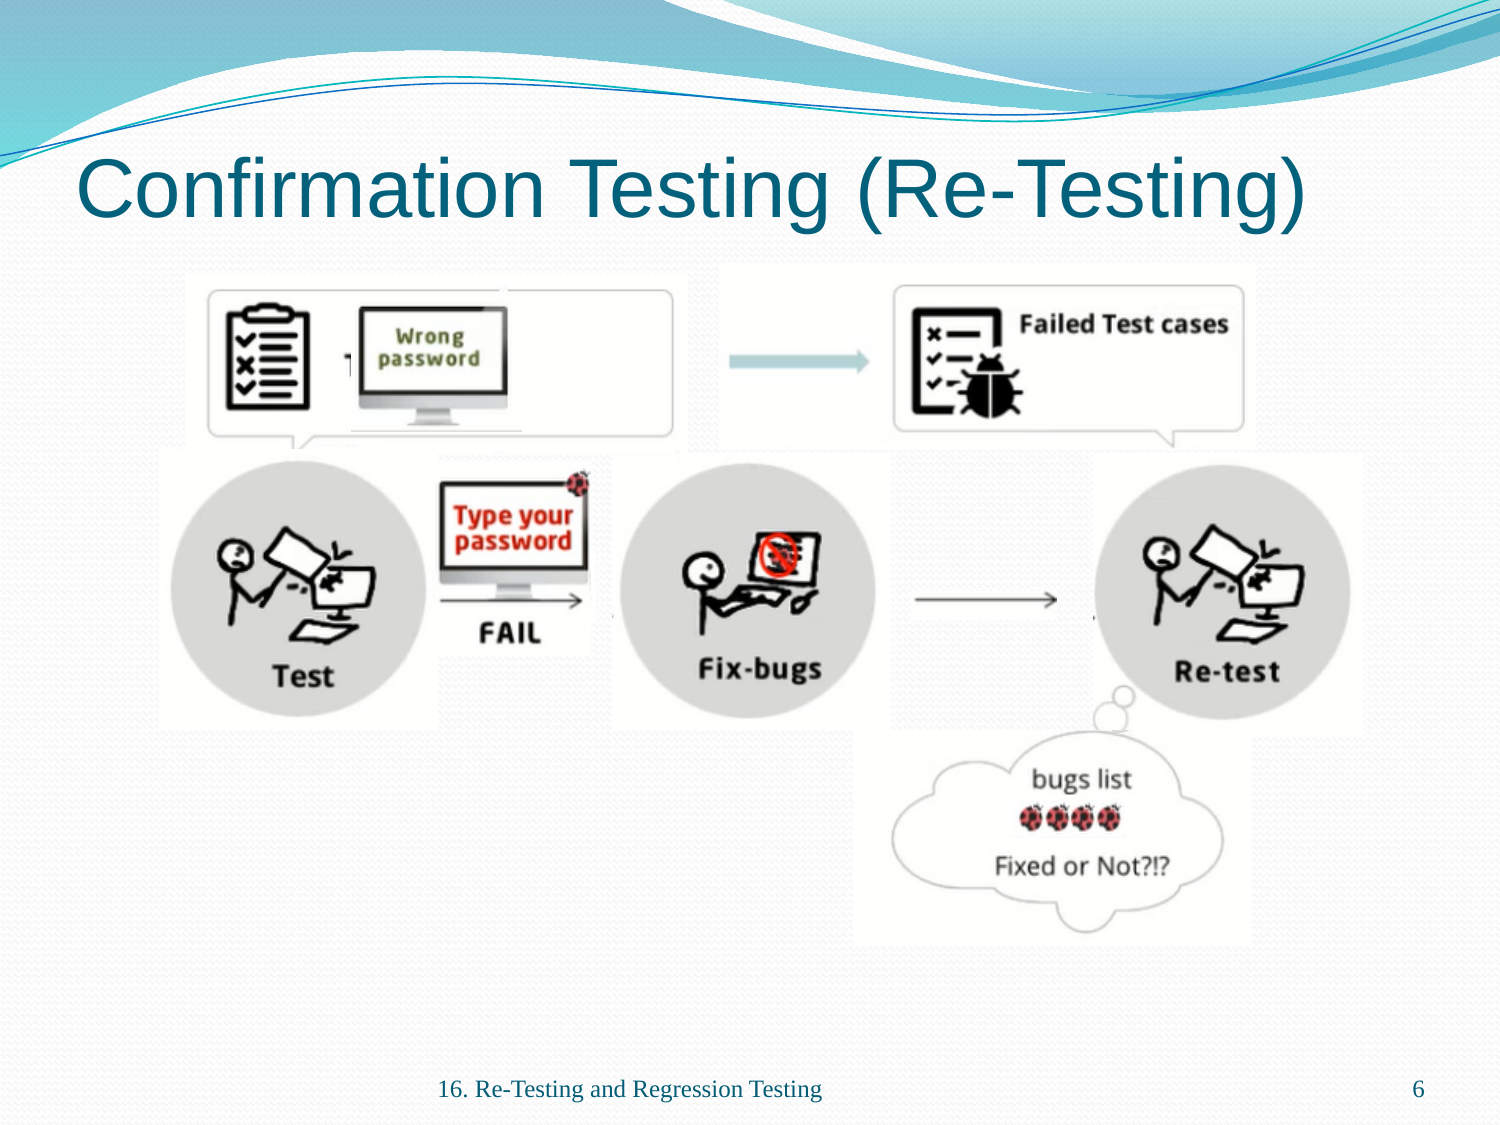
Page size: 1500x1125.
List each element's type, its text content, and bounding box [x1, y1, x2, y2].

picture [430, 461, 591, 655]
footer 16. Re-Testing and Regression Testing [437, 1042, 988, 1103]
title Confirmation Testing (Re-Testing) [75, 99, 1425, 235]
slide_number 6 [1299, 1042, 1425, 1103]
picture [351, 295, 523, 433]
picture [719, 263, 1256, 450]
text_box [159, 274, 1363, 945]
